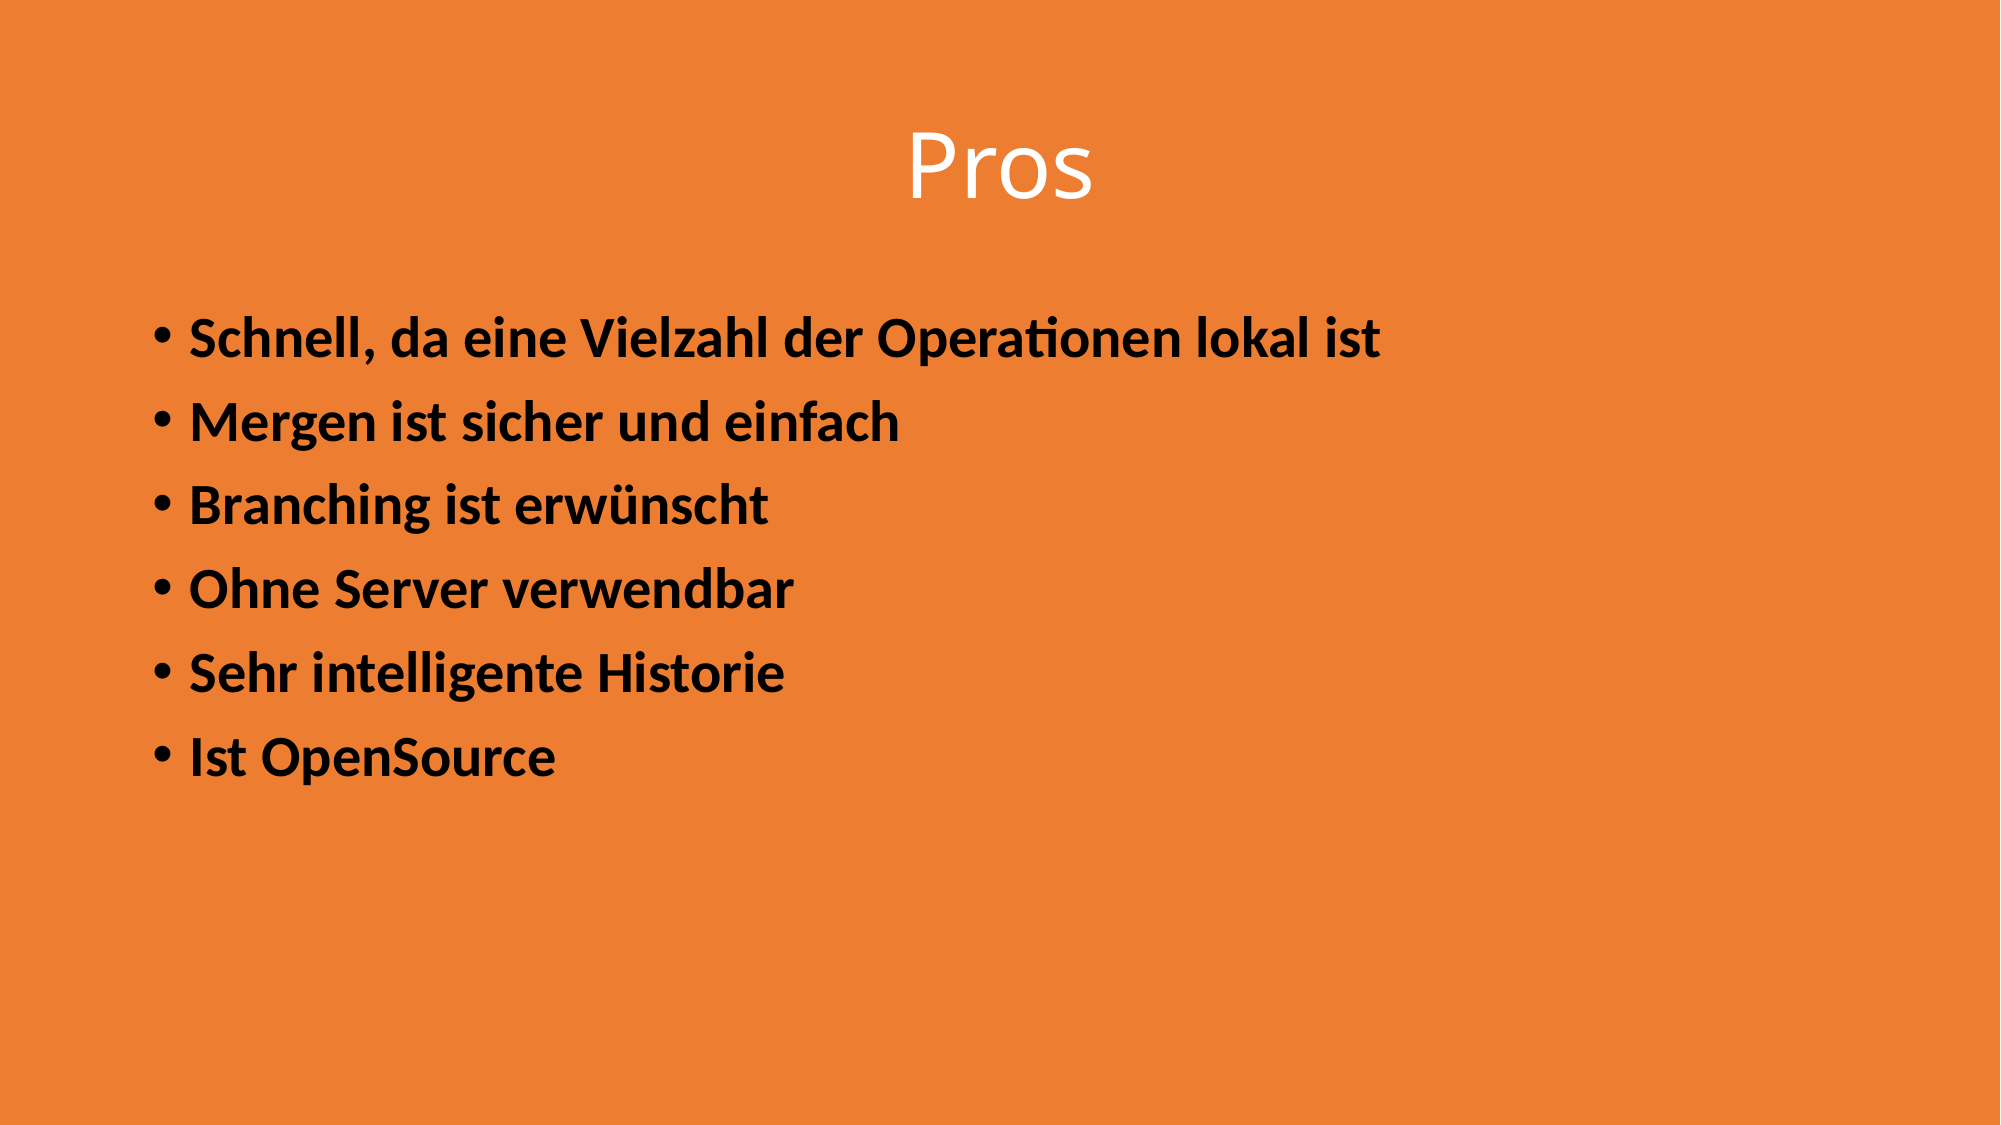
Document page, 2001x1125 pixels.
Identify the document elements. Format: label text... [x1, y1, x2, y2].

title Pros [137, 59, 1863, 278]
list Schnell, da eine Vielzahl der Operationen lokal ist Mergen ist sicher und einfach Branching ist erwünscht Ohne Server verwendbar Sehr intelligente Historie Ist OpenSource [137, 299, 1863, 1014]
